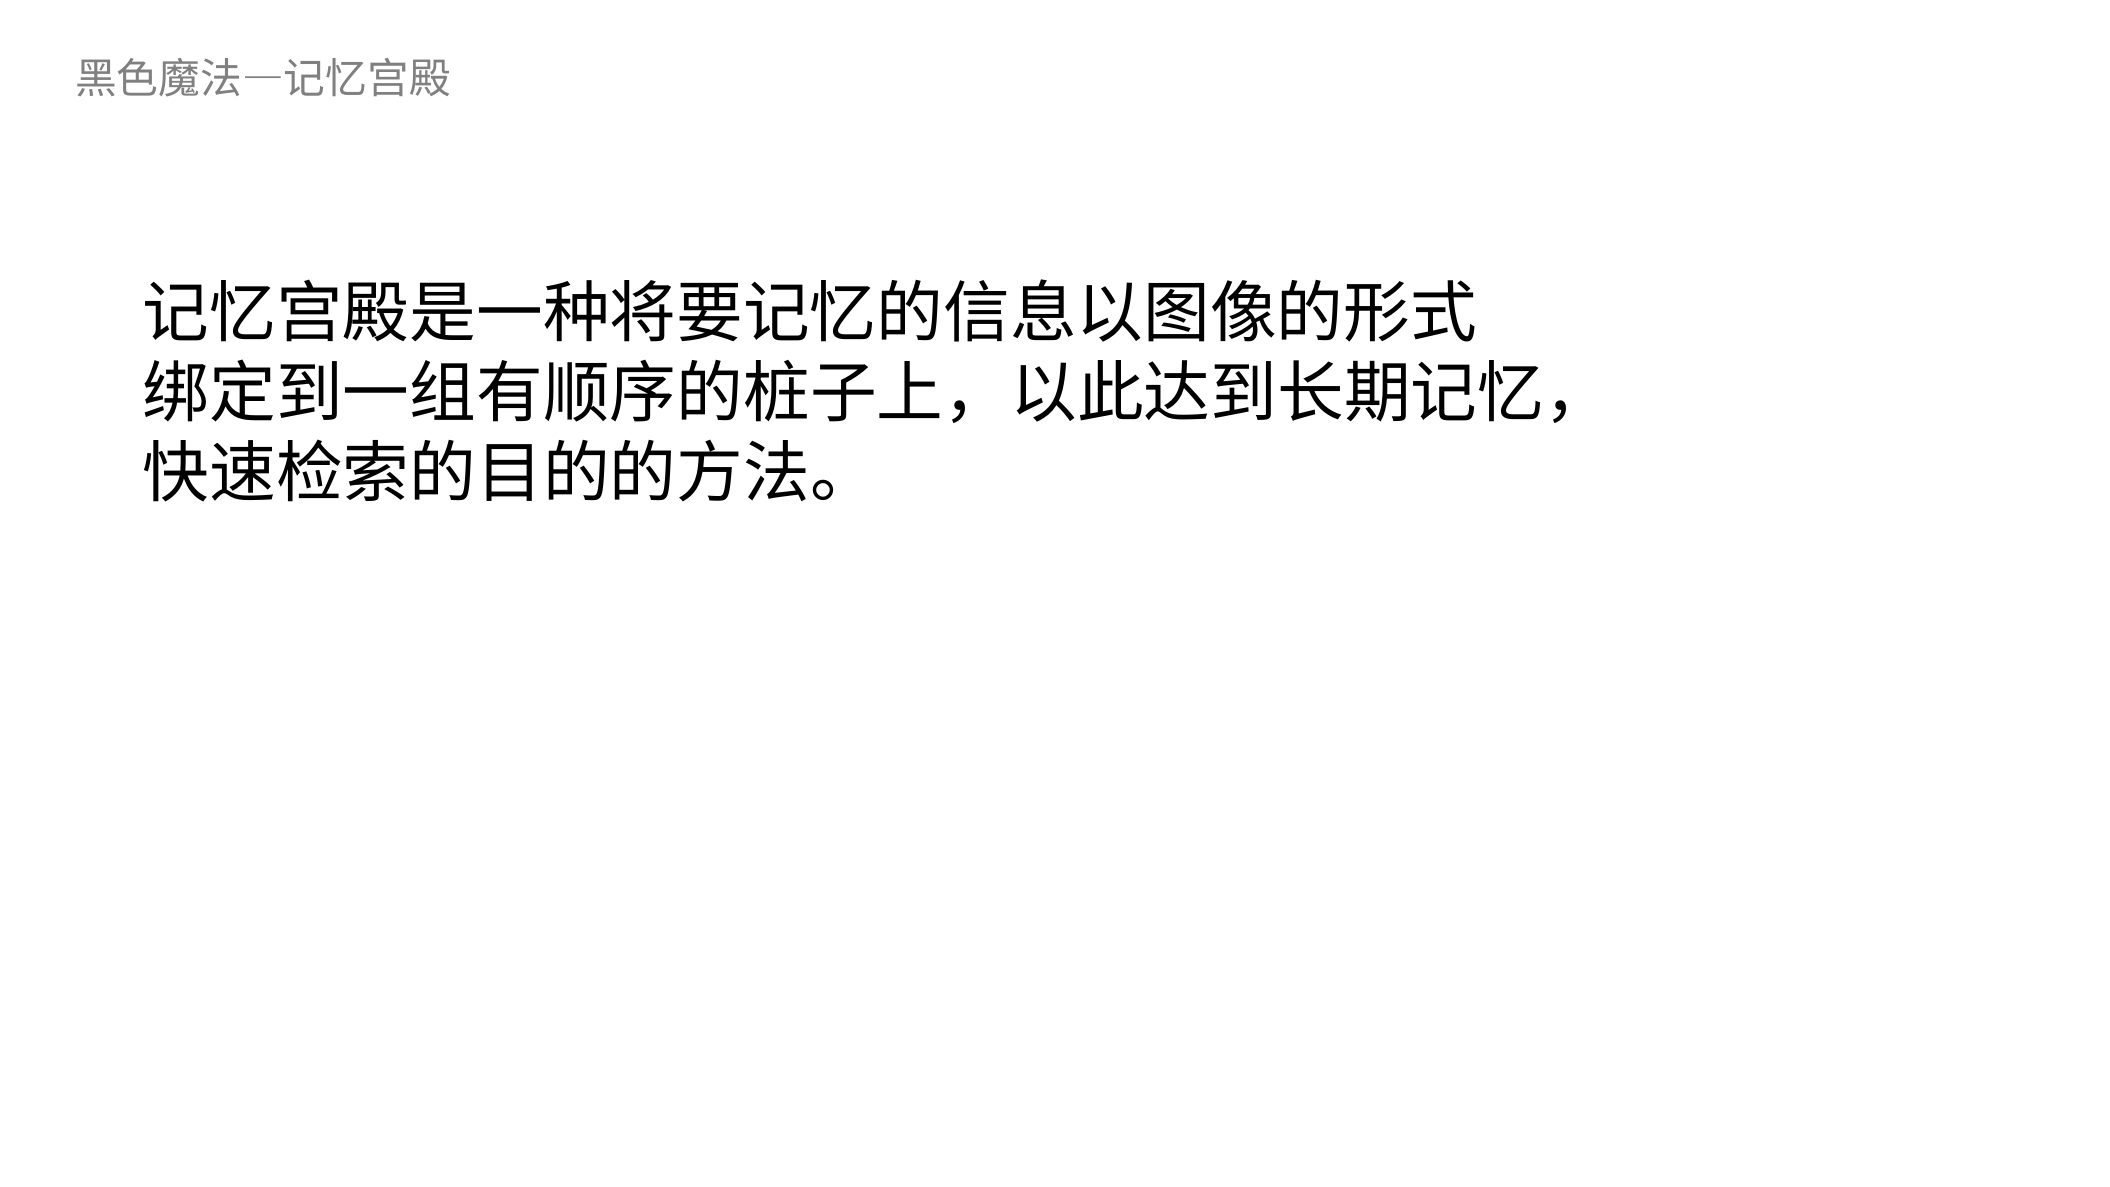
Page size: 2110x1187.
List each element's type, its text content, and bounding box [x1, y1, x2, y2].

text_box 黑色魔法—记忆宫殿 [59, 44, 563, 107]
text_box 记忆宫殿是一种将要记忆的信息以图像的形式 绑定到一组有顺序的桩子上，以此达到长期记忆， 快速检索的目的的方法。 [128, 262, 1627, 518]
